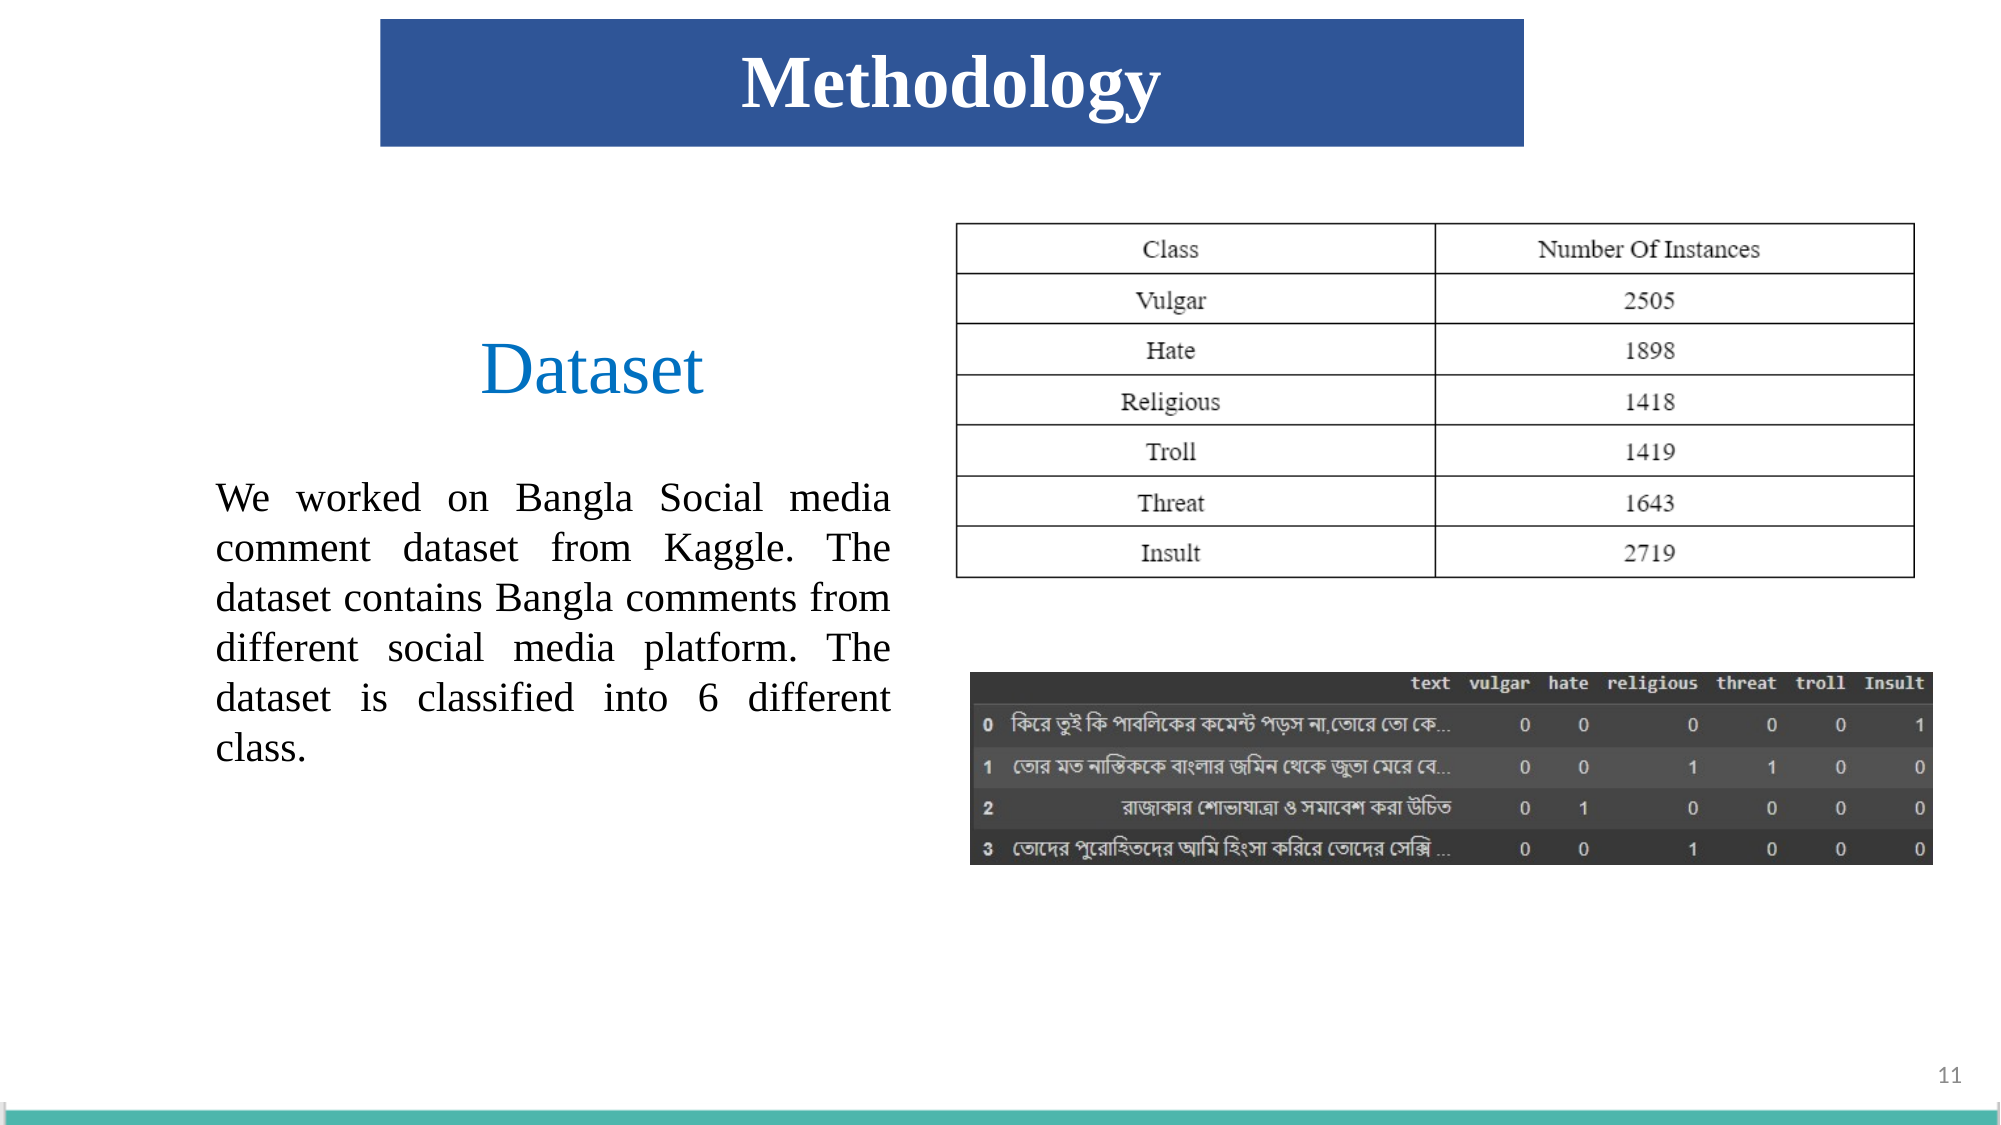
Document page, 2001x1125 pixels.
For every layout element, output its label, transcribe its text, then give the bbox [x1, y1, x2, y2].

text_box Dataset [360, 310, 807, 436]
picture [952, 219, 1915, 582]
picture [0, 1102, 2000, 1125]
text_box We worked on Bangla Social media comment dataset from Kaggle. The dataset contains Bangla comments from different social media platform. The dataset is classified into 6 different class. [200, 462, 907, 778]
text_box Methodology [380, 19, 1524, 147]
slide_number 11 [1887, 1041, 1978, 1102]
picture [970, 672, 1933, 865]
